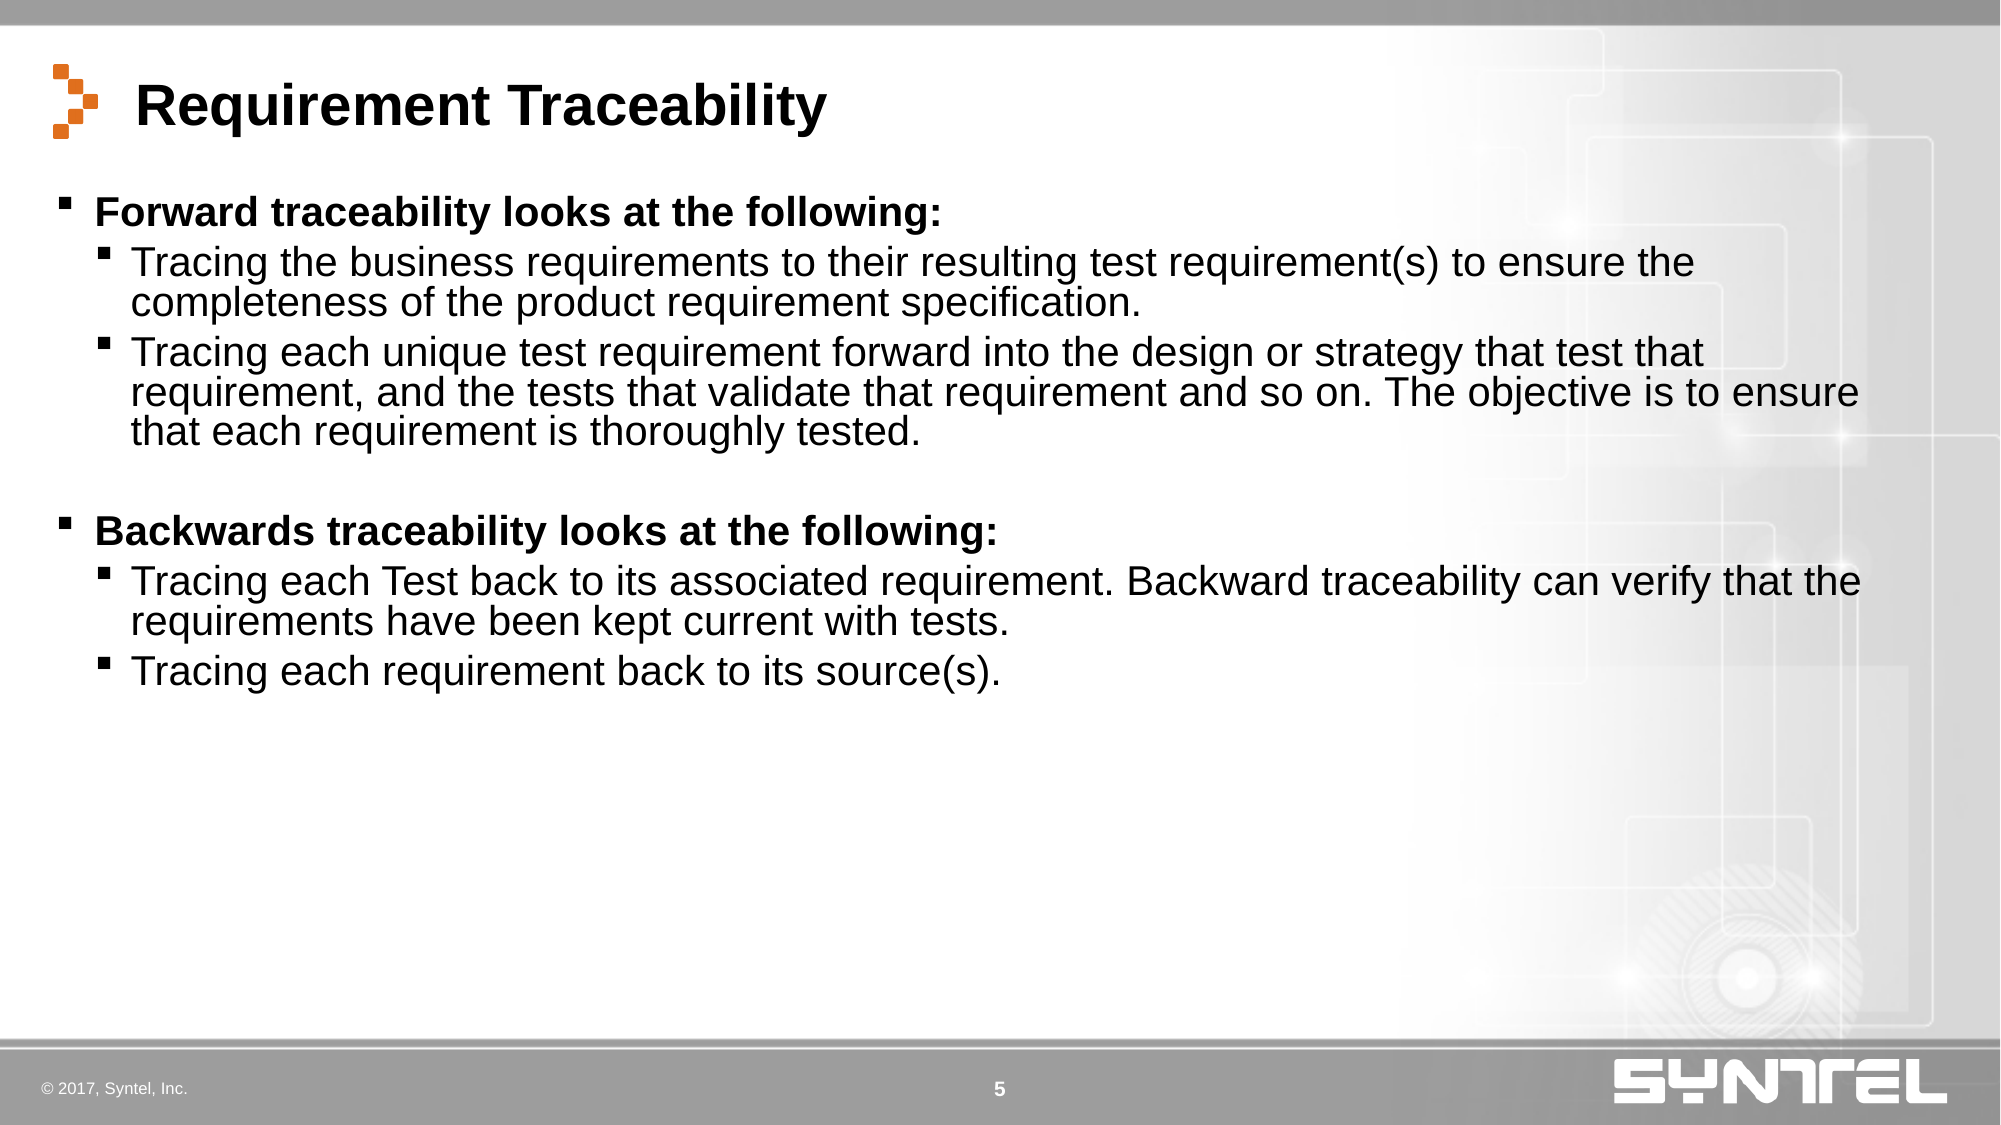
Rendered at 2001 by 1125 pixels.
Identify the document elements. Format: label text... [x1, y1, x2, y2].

list Forward traceability looks at the following: Tracing the business requirements to their resulting test requirement(s) to ensure the completeness of the product requirement specification. Tracing each unique test requirement forward into the design or strategy that test that requirement, and the tests that validate that requirement and so on. The objective is to ensure that each requirement is thoroughly tested. Backwards traceability looks at the following: Tracing each Test back to its associated requirement. Backward traceability can verify that the requirements have been kept current with tests. Tracing each requirement back to its source(s). [40, 186, 1948, 1006]
title Requirement Traceability [120, 43, 1949, 160]
picture [0, 0, 2001, 1125]
